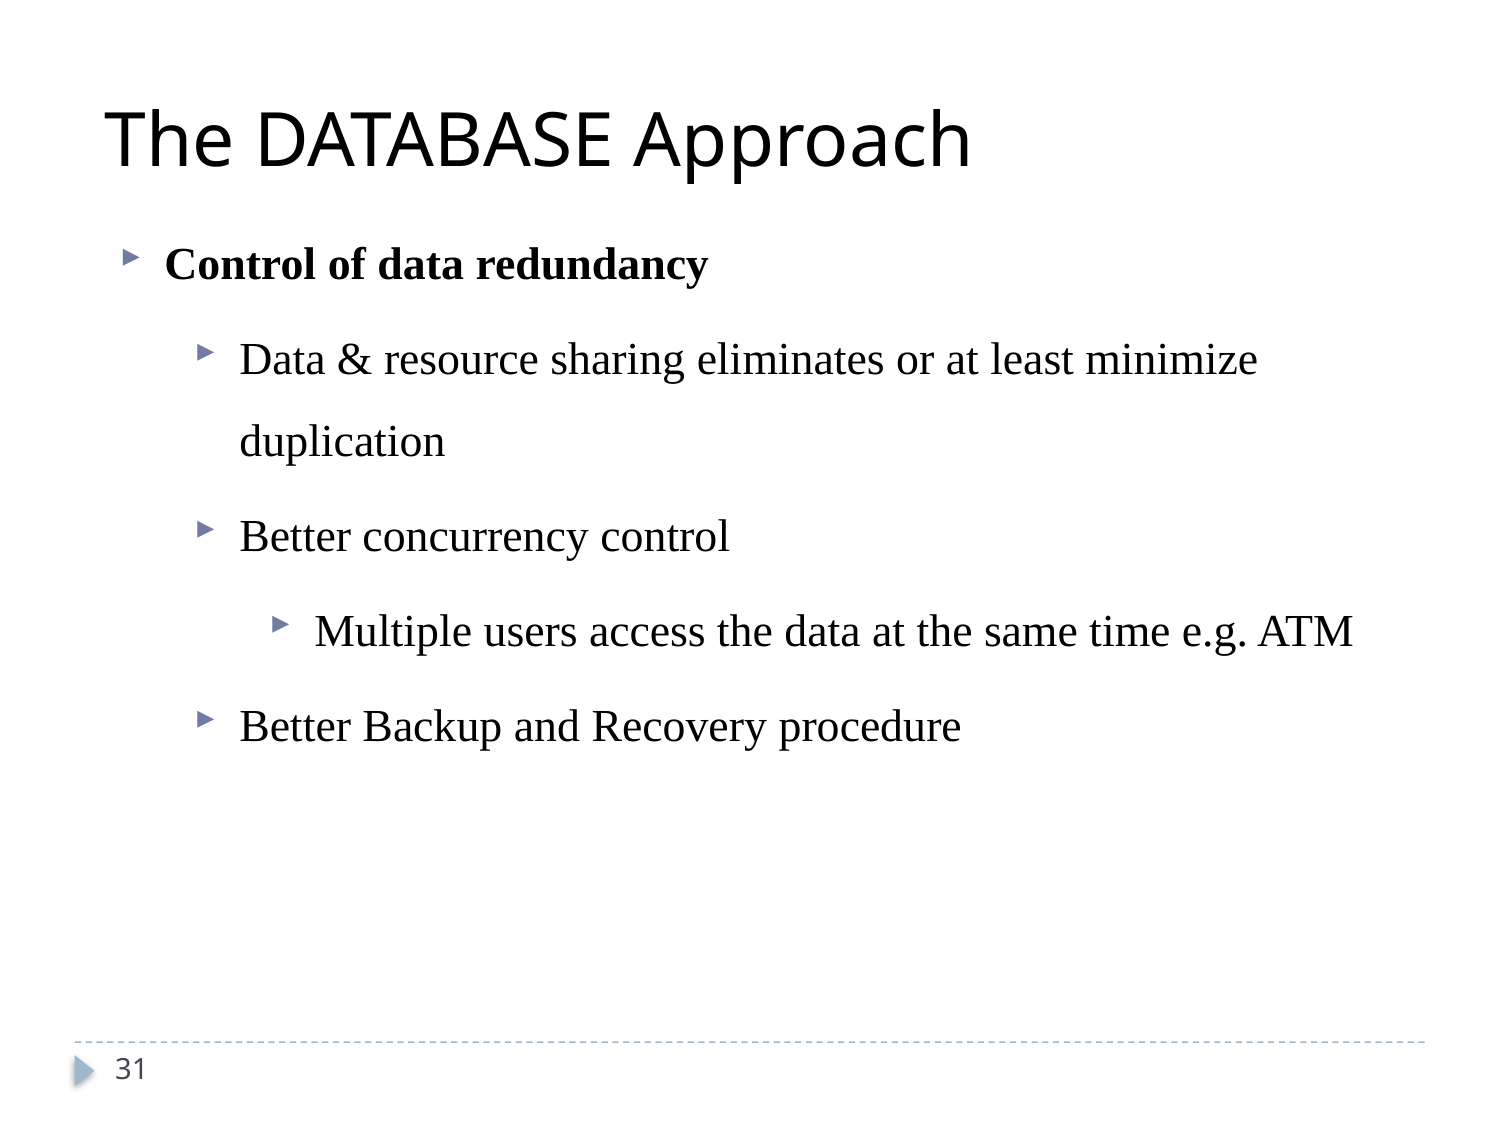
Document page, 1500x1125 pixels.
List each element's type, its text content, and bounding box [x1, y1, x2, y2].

text_box The DATABASE Approach [104, 62, 1211, 207]
slide_number 31 [100, 1042, 426, 1103]
text_box Control of data redundancy Data & resource sharing eliminates or at least minimize duplication Better concurrency control Multiple users access the data at the same time e.g. ATM Better Backup and Recovery procedure [104, 198, 1418, 975]
